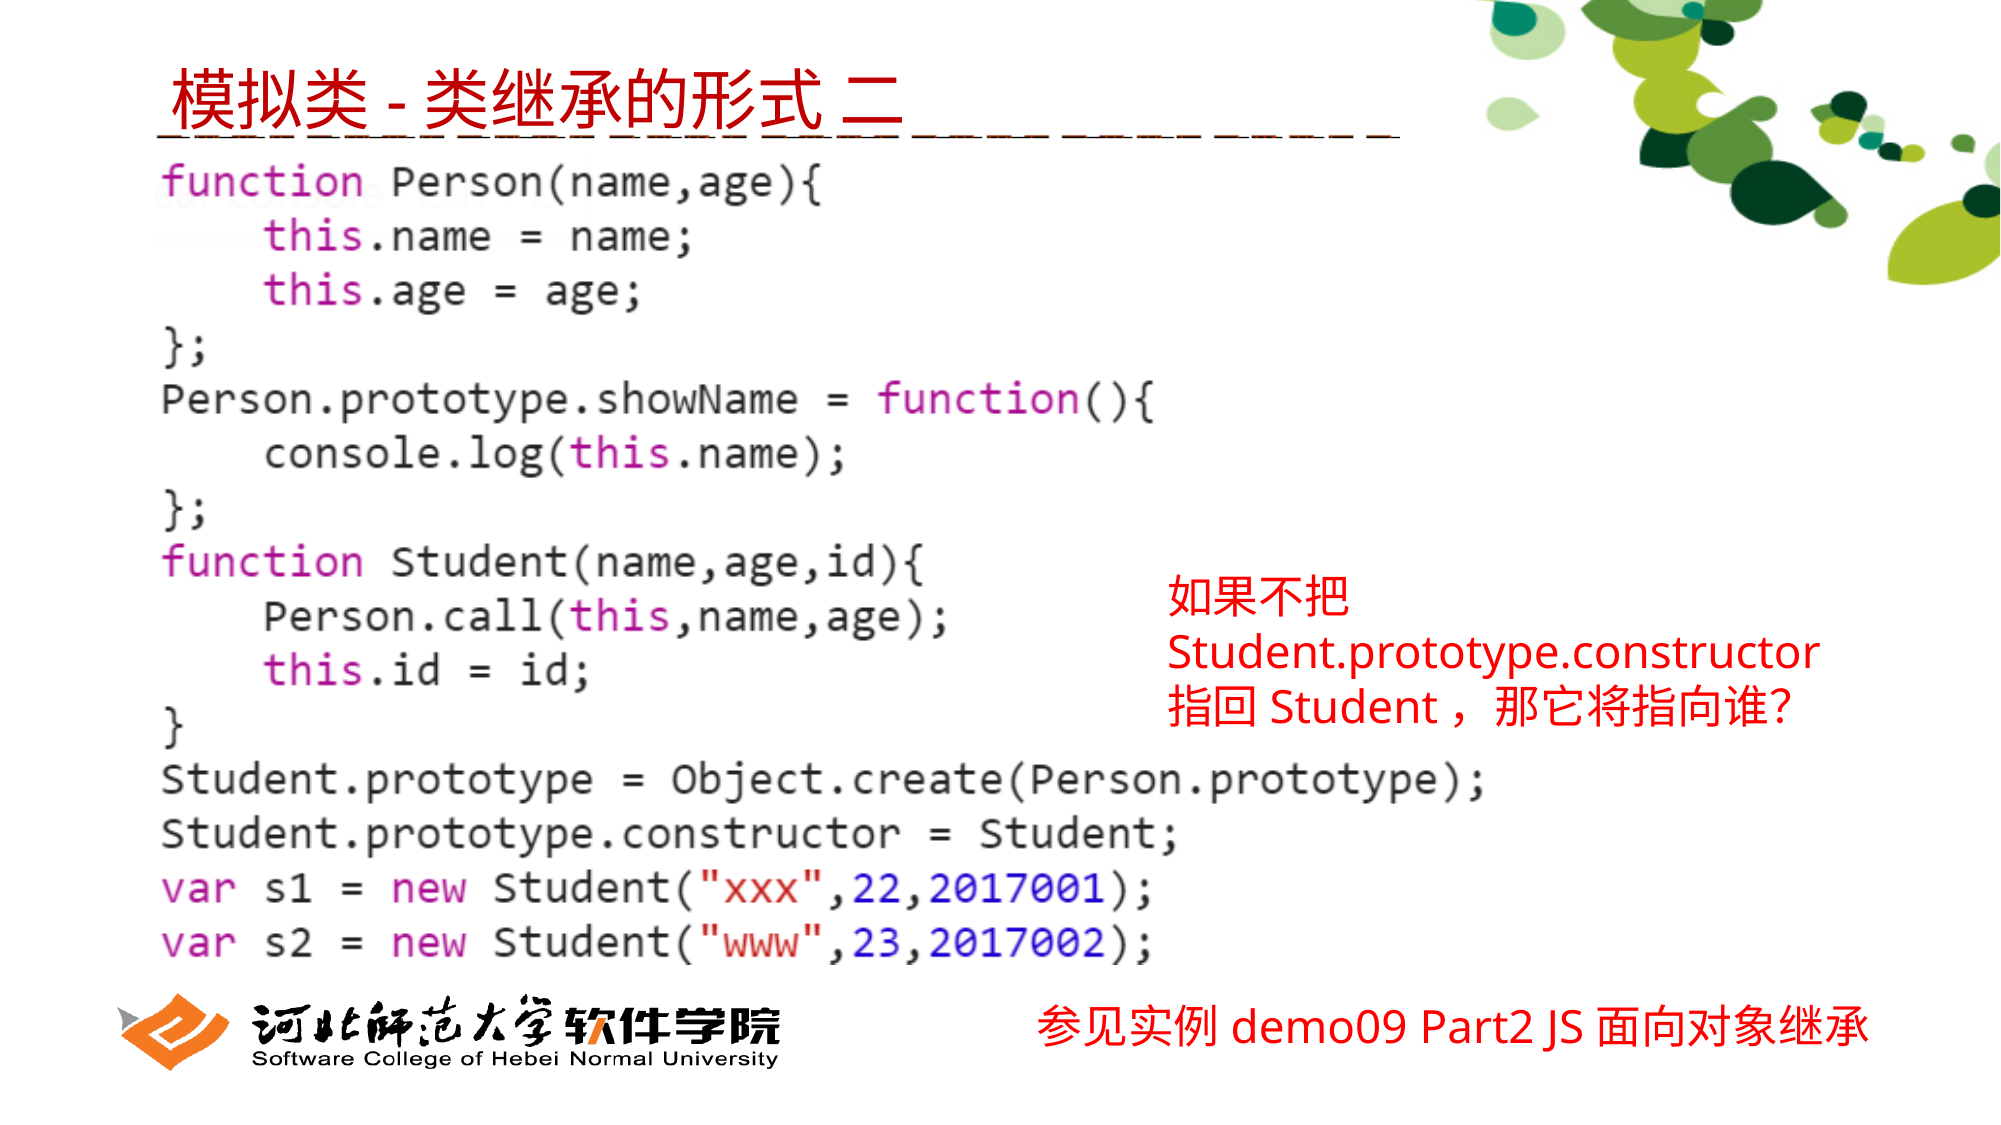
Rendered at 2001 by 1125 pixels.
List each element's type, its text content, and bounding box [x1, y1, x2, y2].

text_box 如果不把 Student.prototype.constructor 指回Student，那它将指向谁？ [1502, 560, 1864, 741]
text_box 参见实例demo09 Part2 JS面向对象继承 [1021, 990, 1912, 1060]
picture [0, 0, 2001, 1125]
list 模拟类-类继承的形式 二 [155, 50, 1500, 131]
